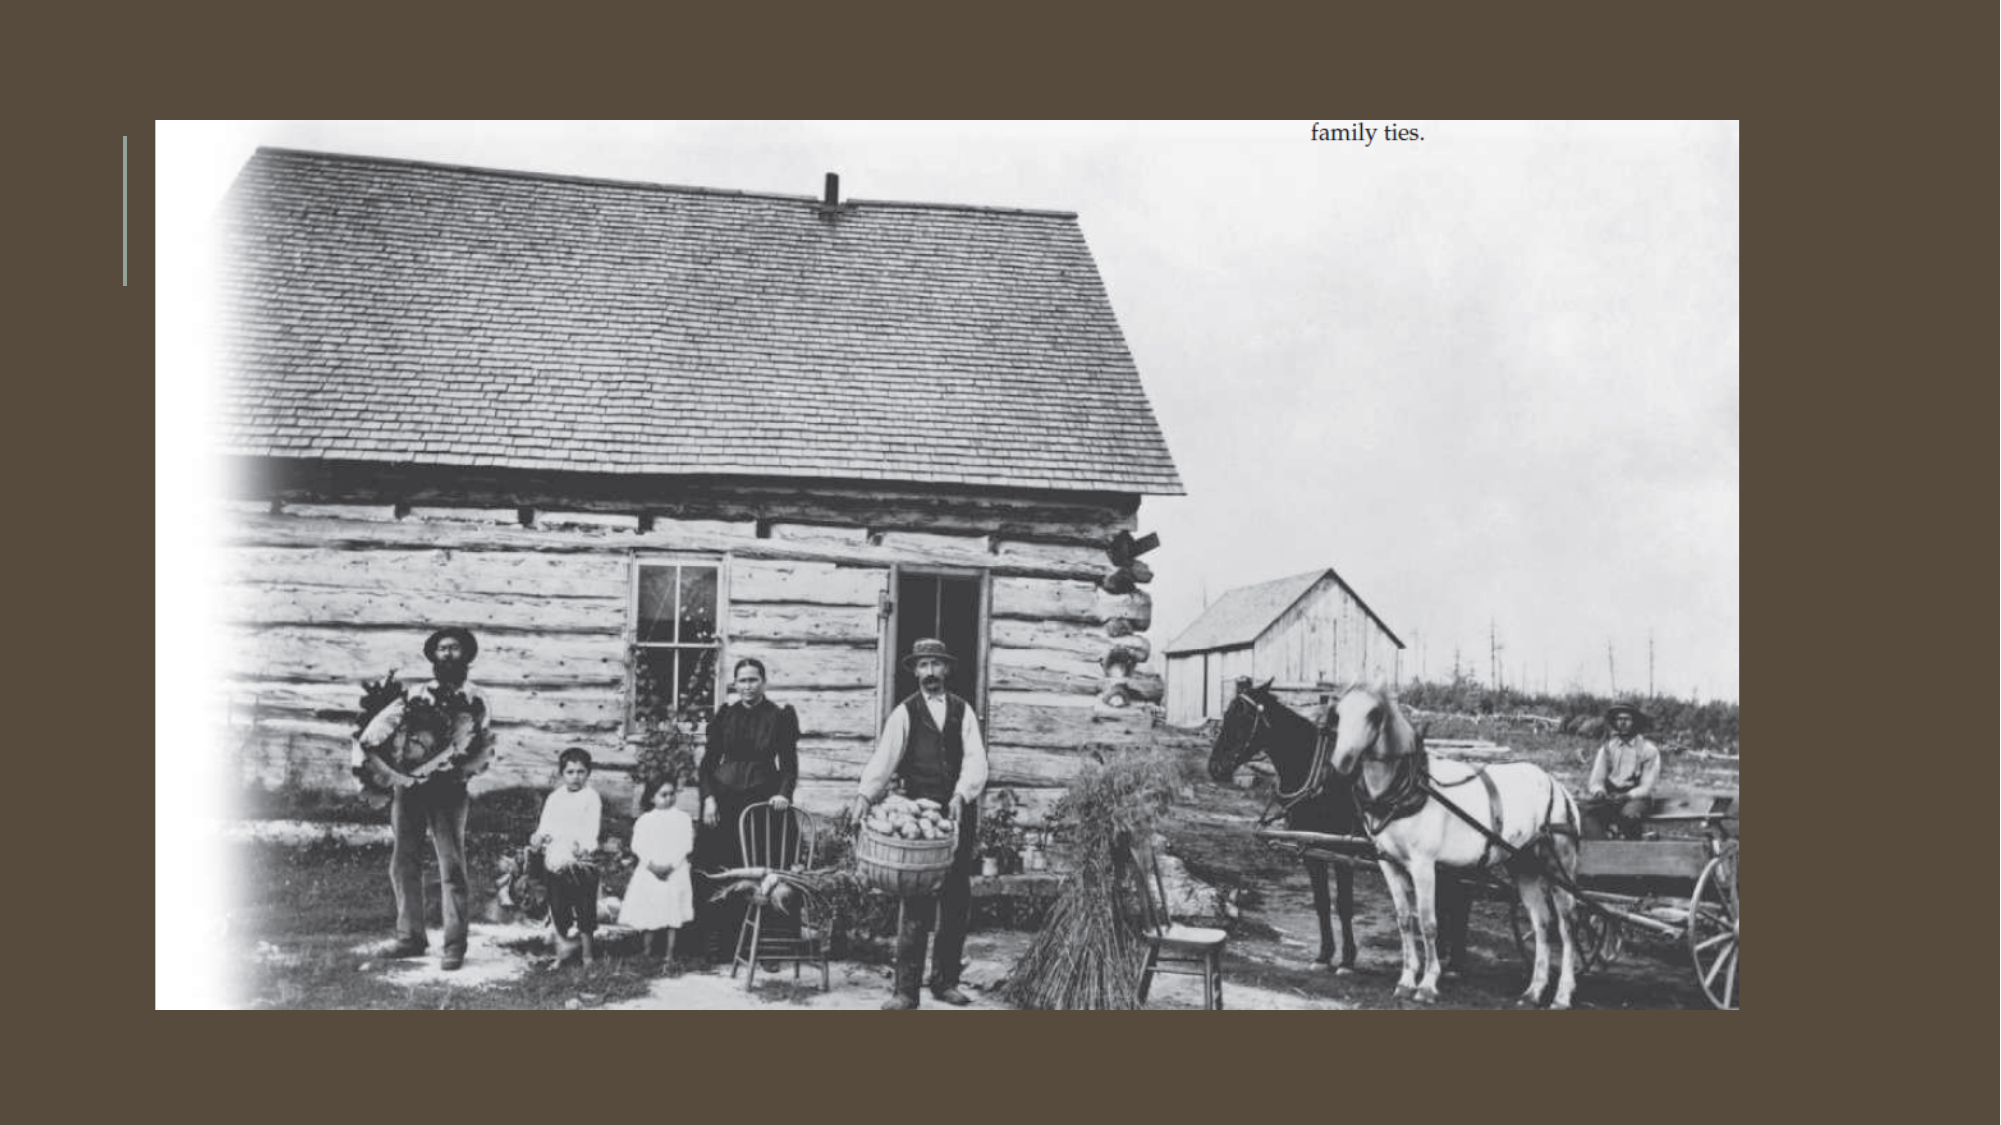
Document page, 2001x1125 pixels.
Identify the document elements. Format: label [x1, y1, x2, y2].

picture [155, 119, 1740, 1010]
